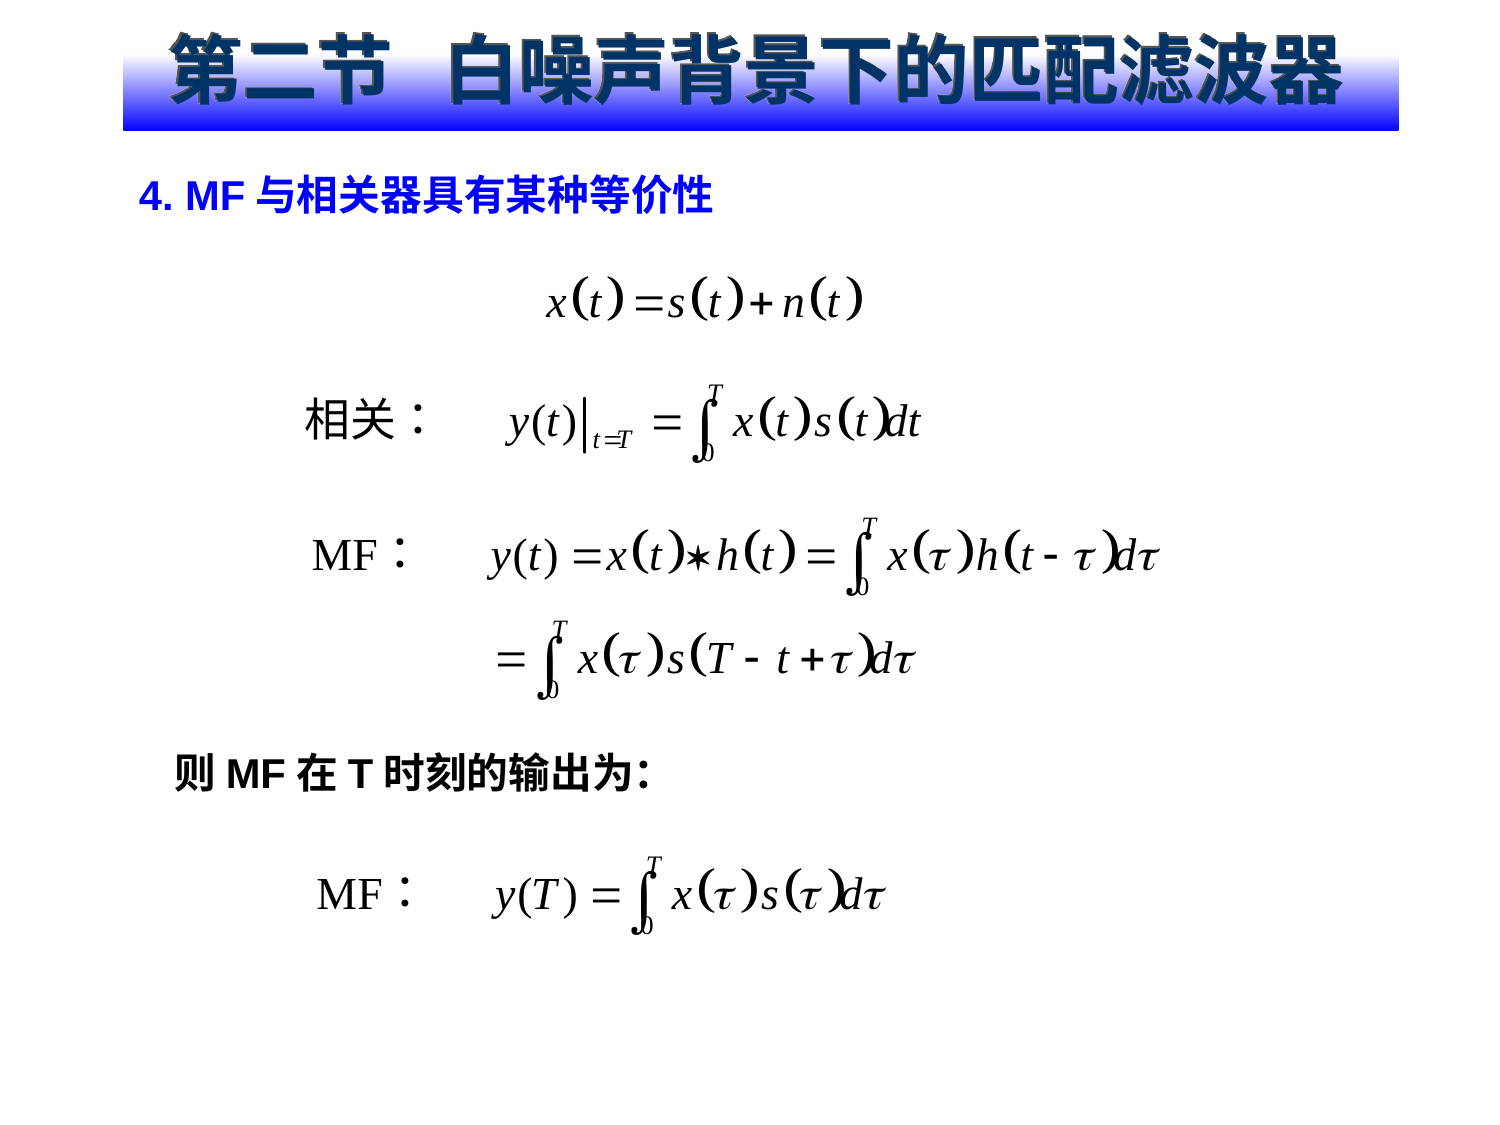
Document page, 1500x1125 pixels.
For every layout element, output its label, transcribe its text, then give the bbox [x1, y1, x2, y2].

text_box [753, 87, 805, 138]
text_box 则MF在T时刻的输出为： [159, 739, 762, 805]
text_box 4. MF与相关器具有某种等价性 [123, 160, 1341, 226]
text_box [540, 273, 864, 339]
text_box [301, 375, 928, 469]
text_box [308, 510, 1167, 705]
text_box [0, 0, 1500, 75]
title 第二节 白噪声背景下的匹配滤波器 [75, 75, 1438, 119]
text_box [312, 848, 893, 941]
